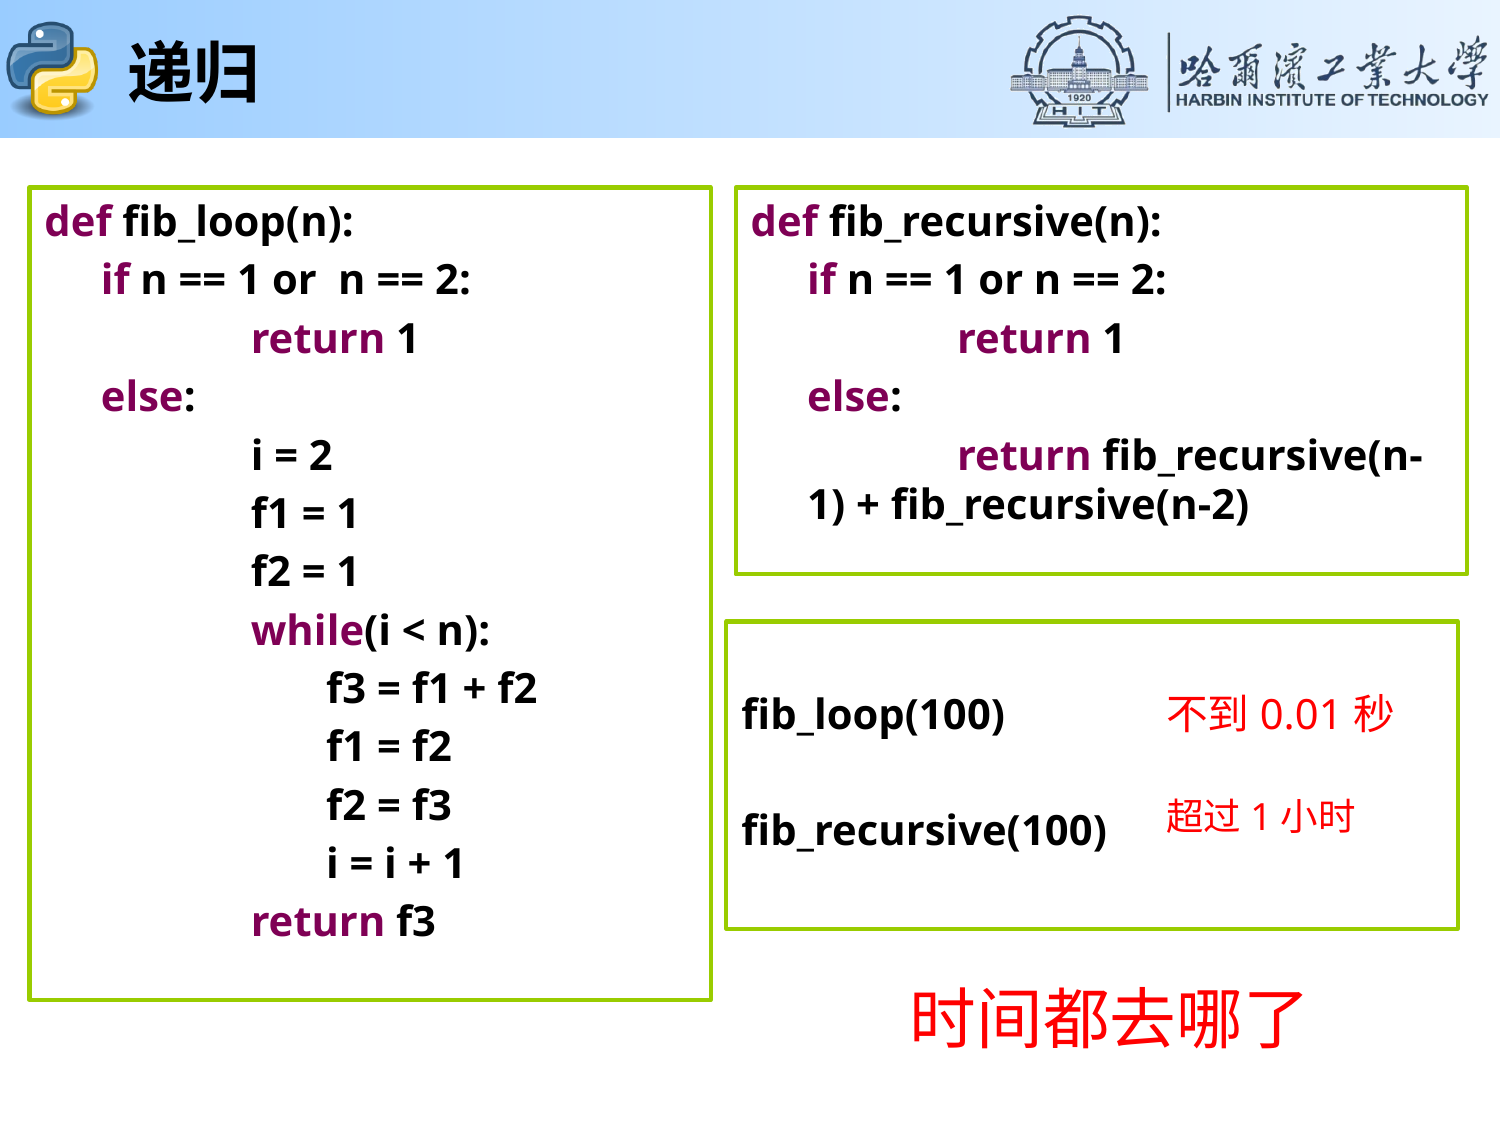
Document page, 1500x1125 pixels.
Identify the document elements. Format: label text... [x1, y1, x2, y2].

list def fib_recursive(n): if n == 1 or n == 2: return 1 else: return fib_recursive(n-1) + fib_recursive(n-2) [735, 187, 1467, 575]
text_box 时间都去哪了 [894, 969, 1326, 1065]
text_box fib_loop(100) fib_recursive(100) [726, 621, 1458, 929]
text_box 不到0.01秒 超过1小时 [1151, 680, 1458, 846]
picture [1000, 4, 1500, 138]
list def fib_loop(n): if n == 1 or n == 2: return 1 else: i = 2 f1 = 1 f2 = 1 while(i < n): f3 = f1 + f2 f1 = f2 f2 = f3 i = i + 1 return f3 [29, 187, 711, 1000]
picture [0, 19, 104, 123]
title 递归 [112, 20, 1334, 121]
